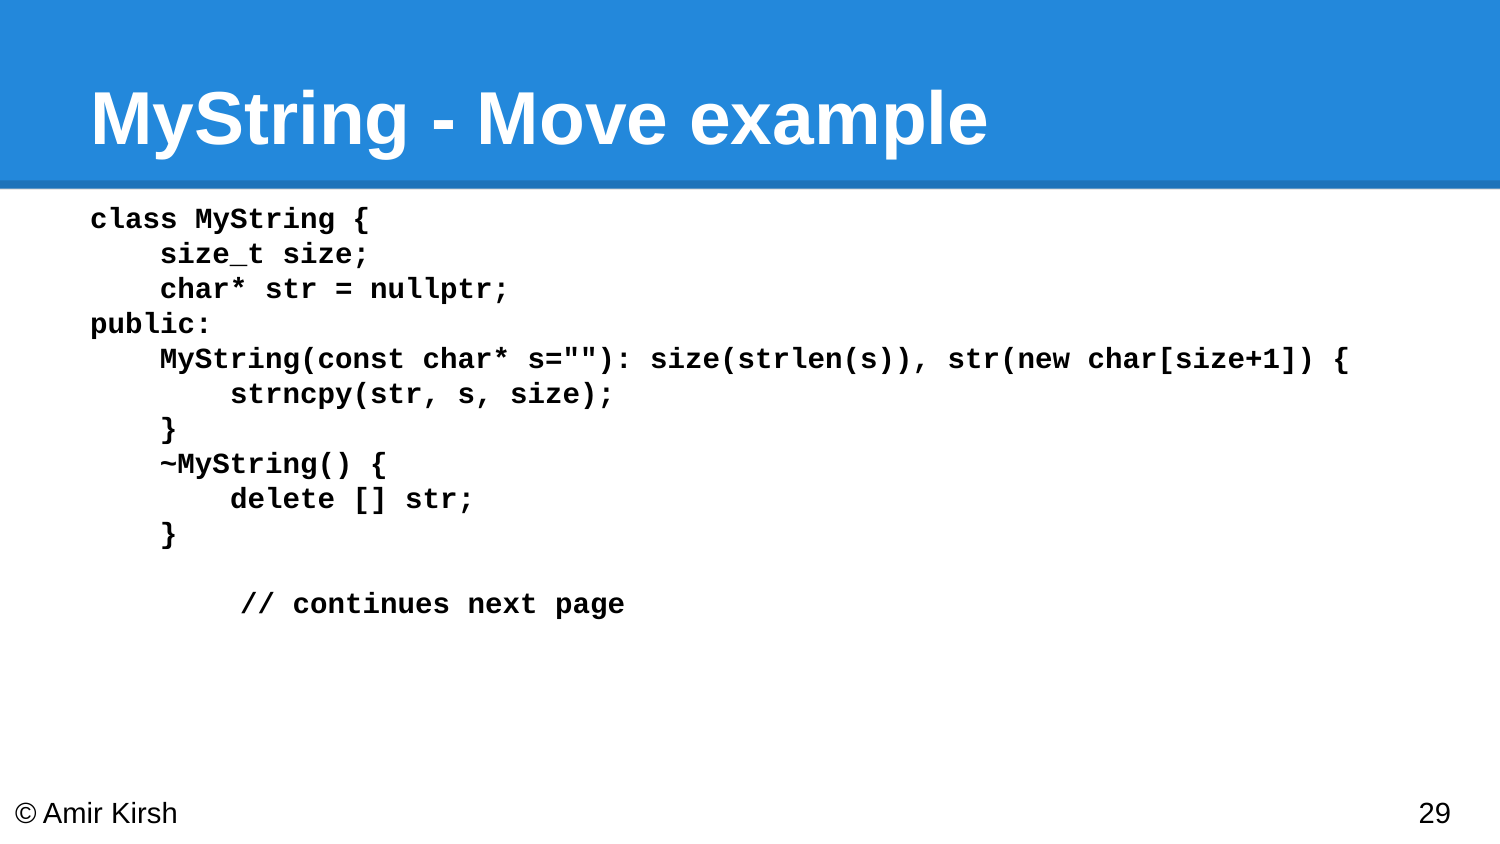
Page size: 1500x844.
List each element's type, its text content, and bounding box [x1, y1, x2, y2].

slide_number © Amir Kirsh [0, 779, 308, 844]
list class MyString { size_t size; char* str = nullptr; public: MyString(const char* s=""): size(strlen(s)), str(new char[size+1]) { strncpy(str, s, size); } ~MyString() { delete [] str; } // continues next page [75, 184, 1445, 767]
slide_number ‹#› [1403, 779, 1494, 844]
title MyString - Move example [75, 33, 1425, 175]
